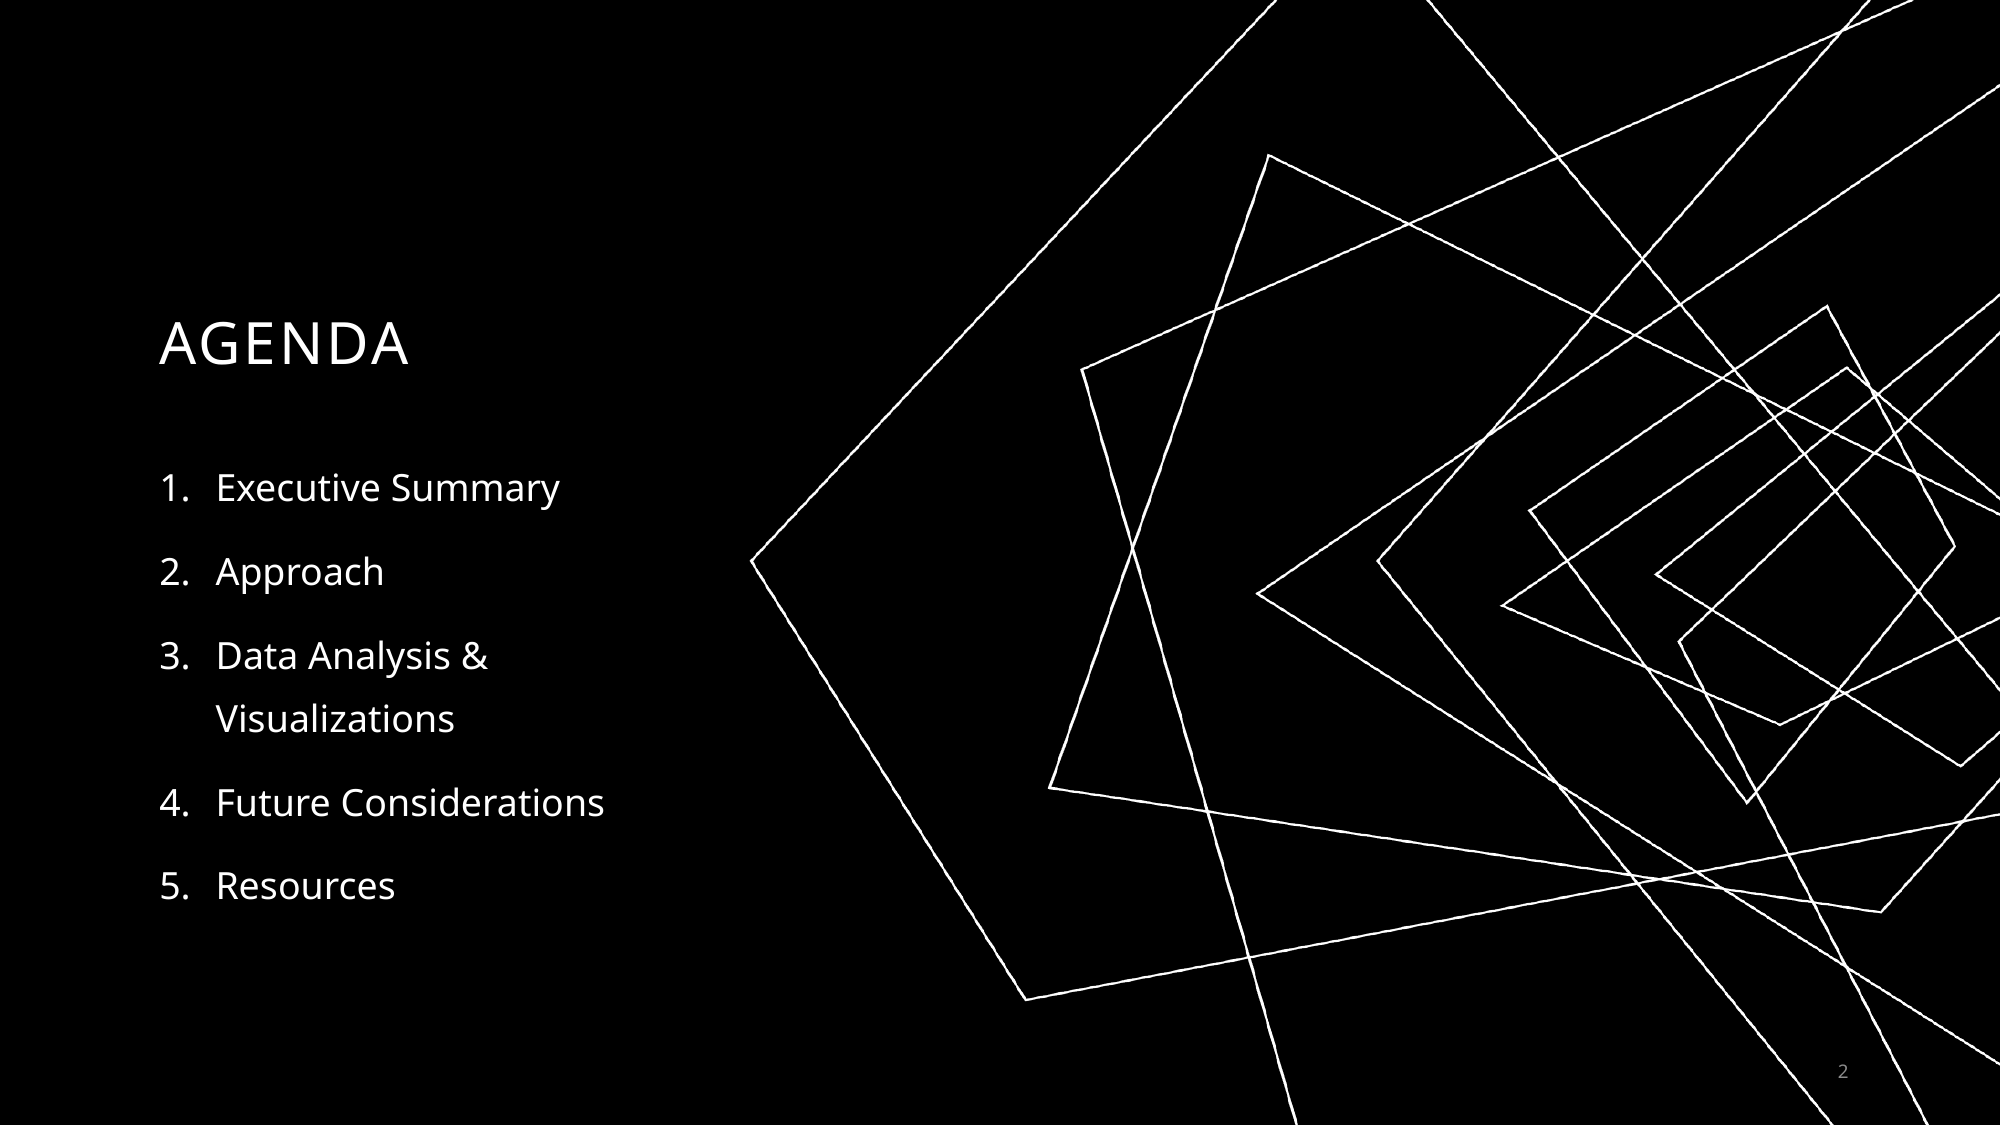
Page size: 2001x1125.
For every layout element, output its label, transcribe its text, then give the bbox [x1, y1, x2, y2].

title AGENDA [144, 167, 694, 385]
slide_number 2 [1701, 1042, 1864, 1103]
list Executive Summary Approach Data Analysis & Visualizations Future Considerations Resources [144, 438, 753, 975]
picture [693, 0, 2000, 1125]
